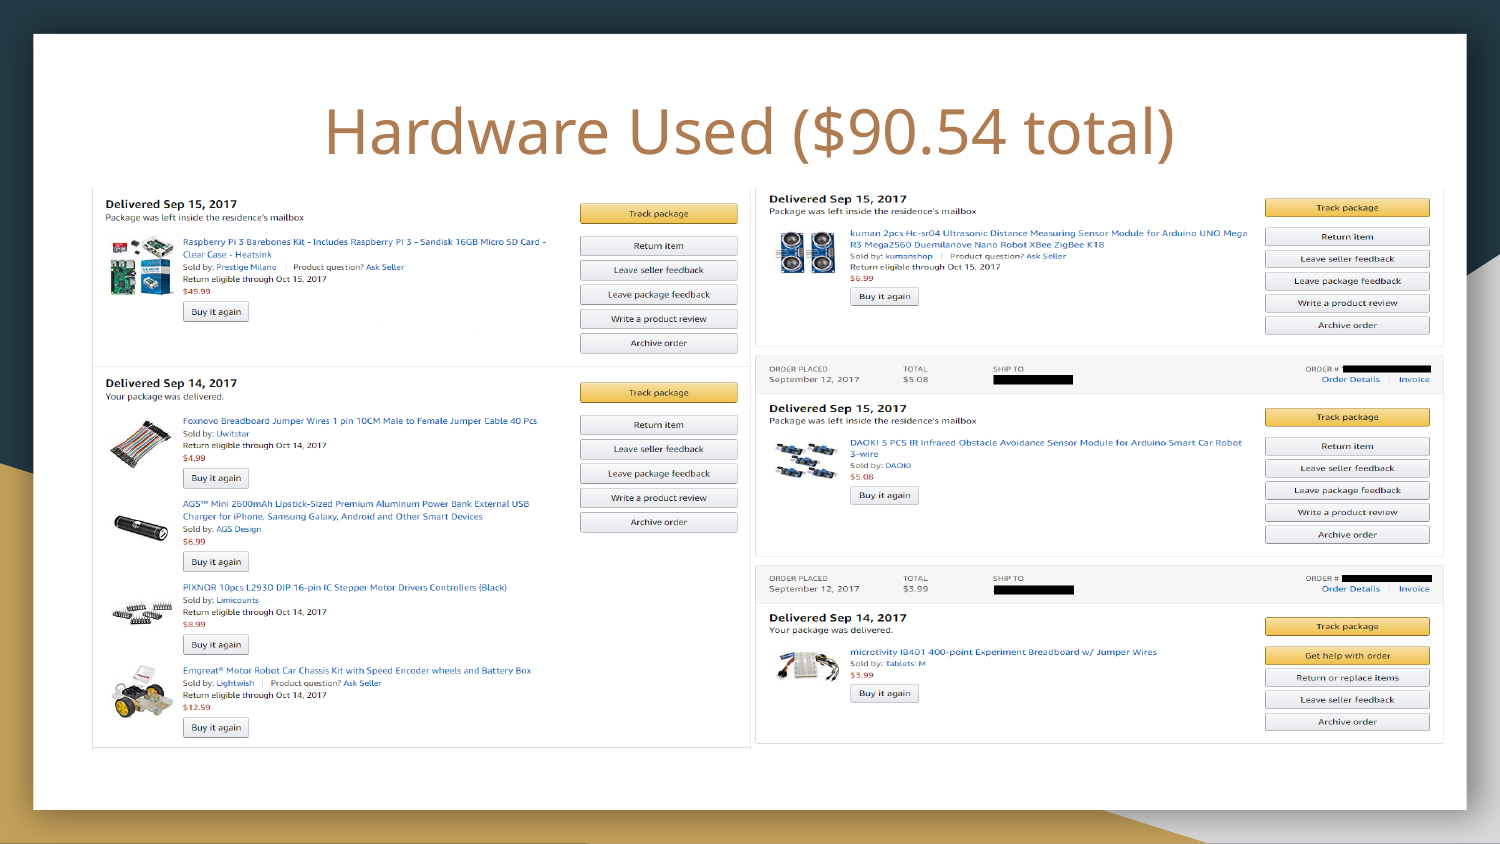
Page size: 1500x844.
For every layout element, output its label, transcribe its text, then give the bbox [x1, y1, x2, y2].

picture [89, 188, 1450, 750]
title Hardware Used ($90.54 total) [51, 76, 1449, 171]
